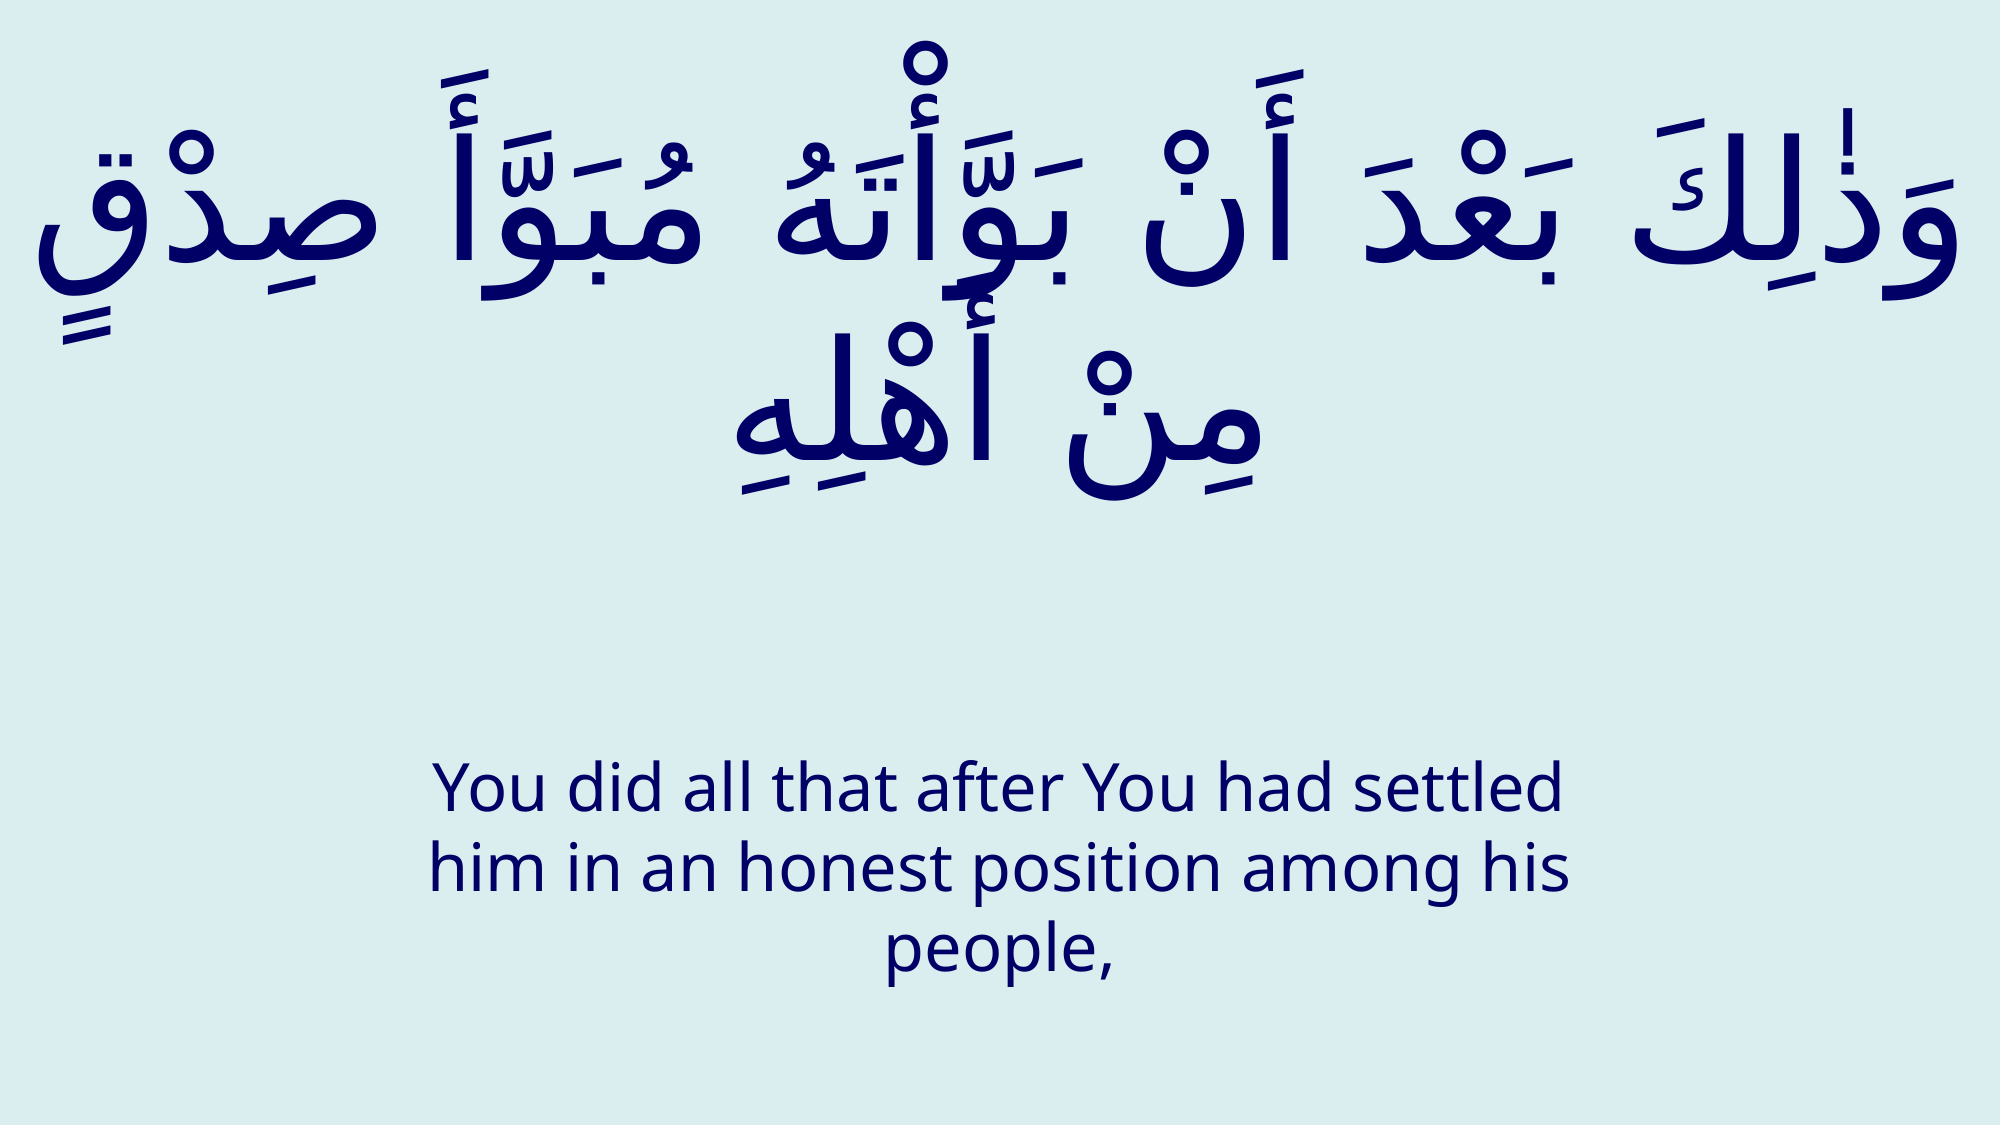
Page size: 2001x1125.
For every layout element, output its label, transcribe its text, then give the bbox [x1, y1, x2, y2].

list You did all that after You had settled him in an honest position among his people, [356, 737, 1644, 1050]
title وَذٰلِكَ بَعْدَ أَنْ بَوَّأْتَهُ مُبَوَّأَ صِدْقٍ مِنْ أَهْلِهِ [0, 200, 2000, 388]
